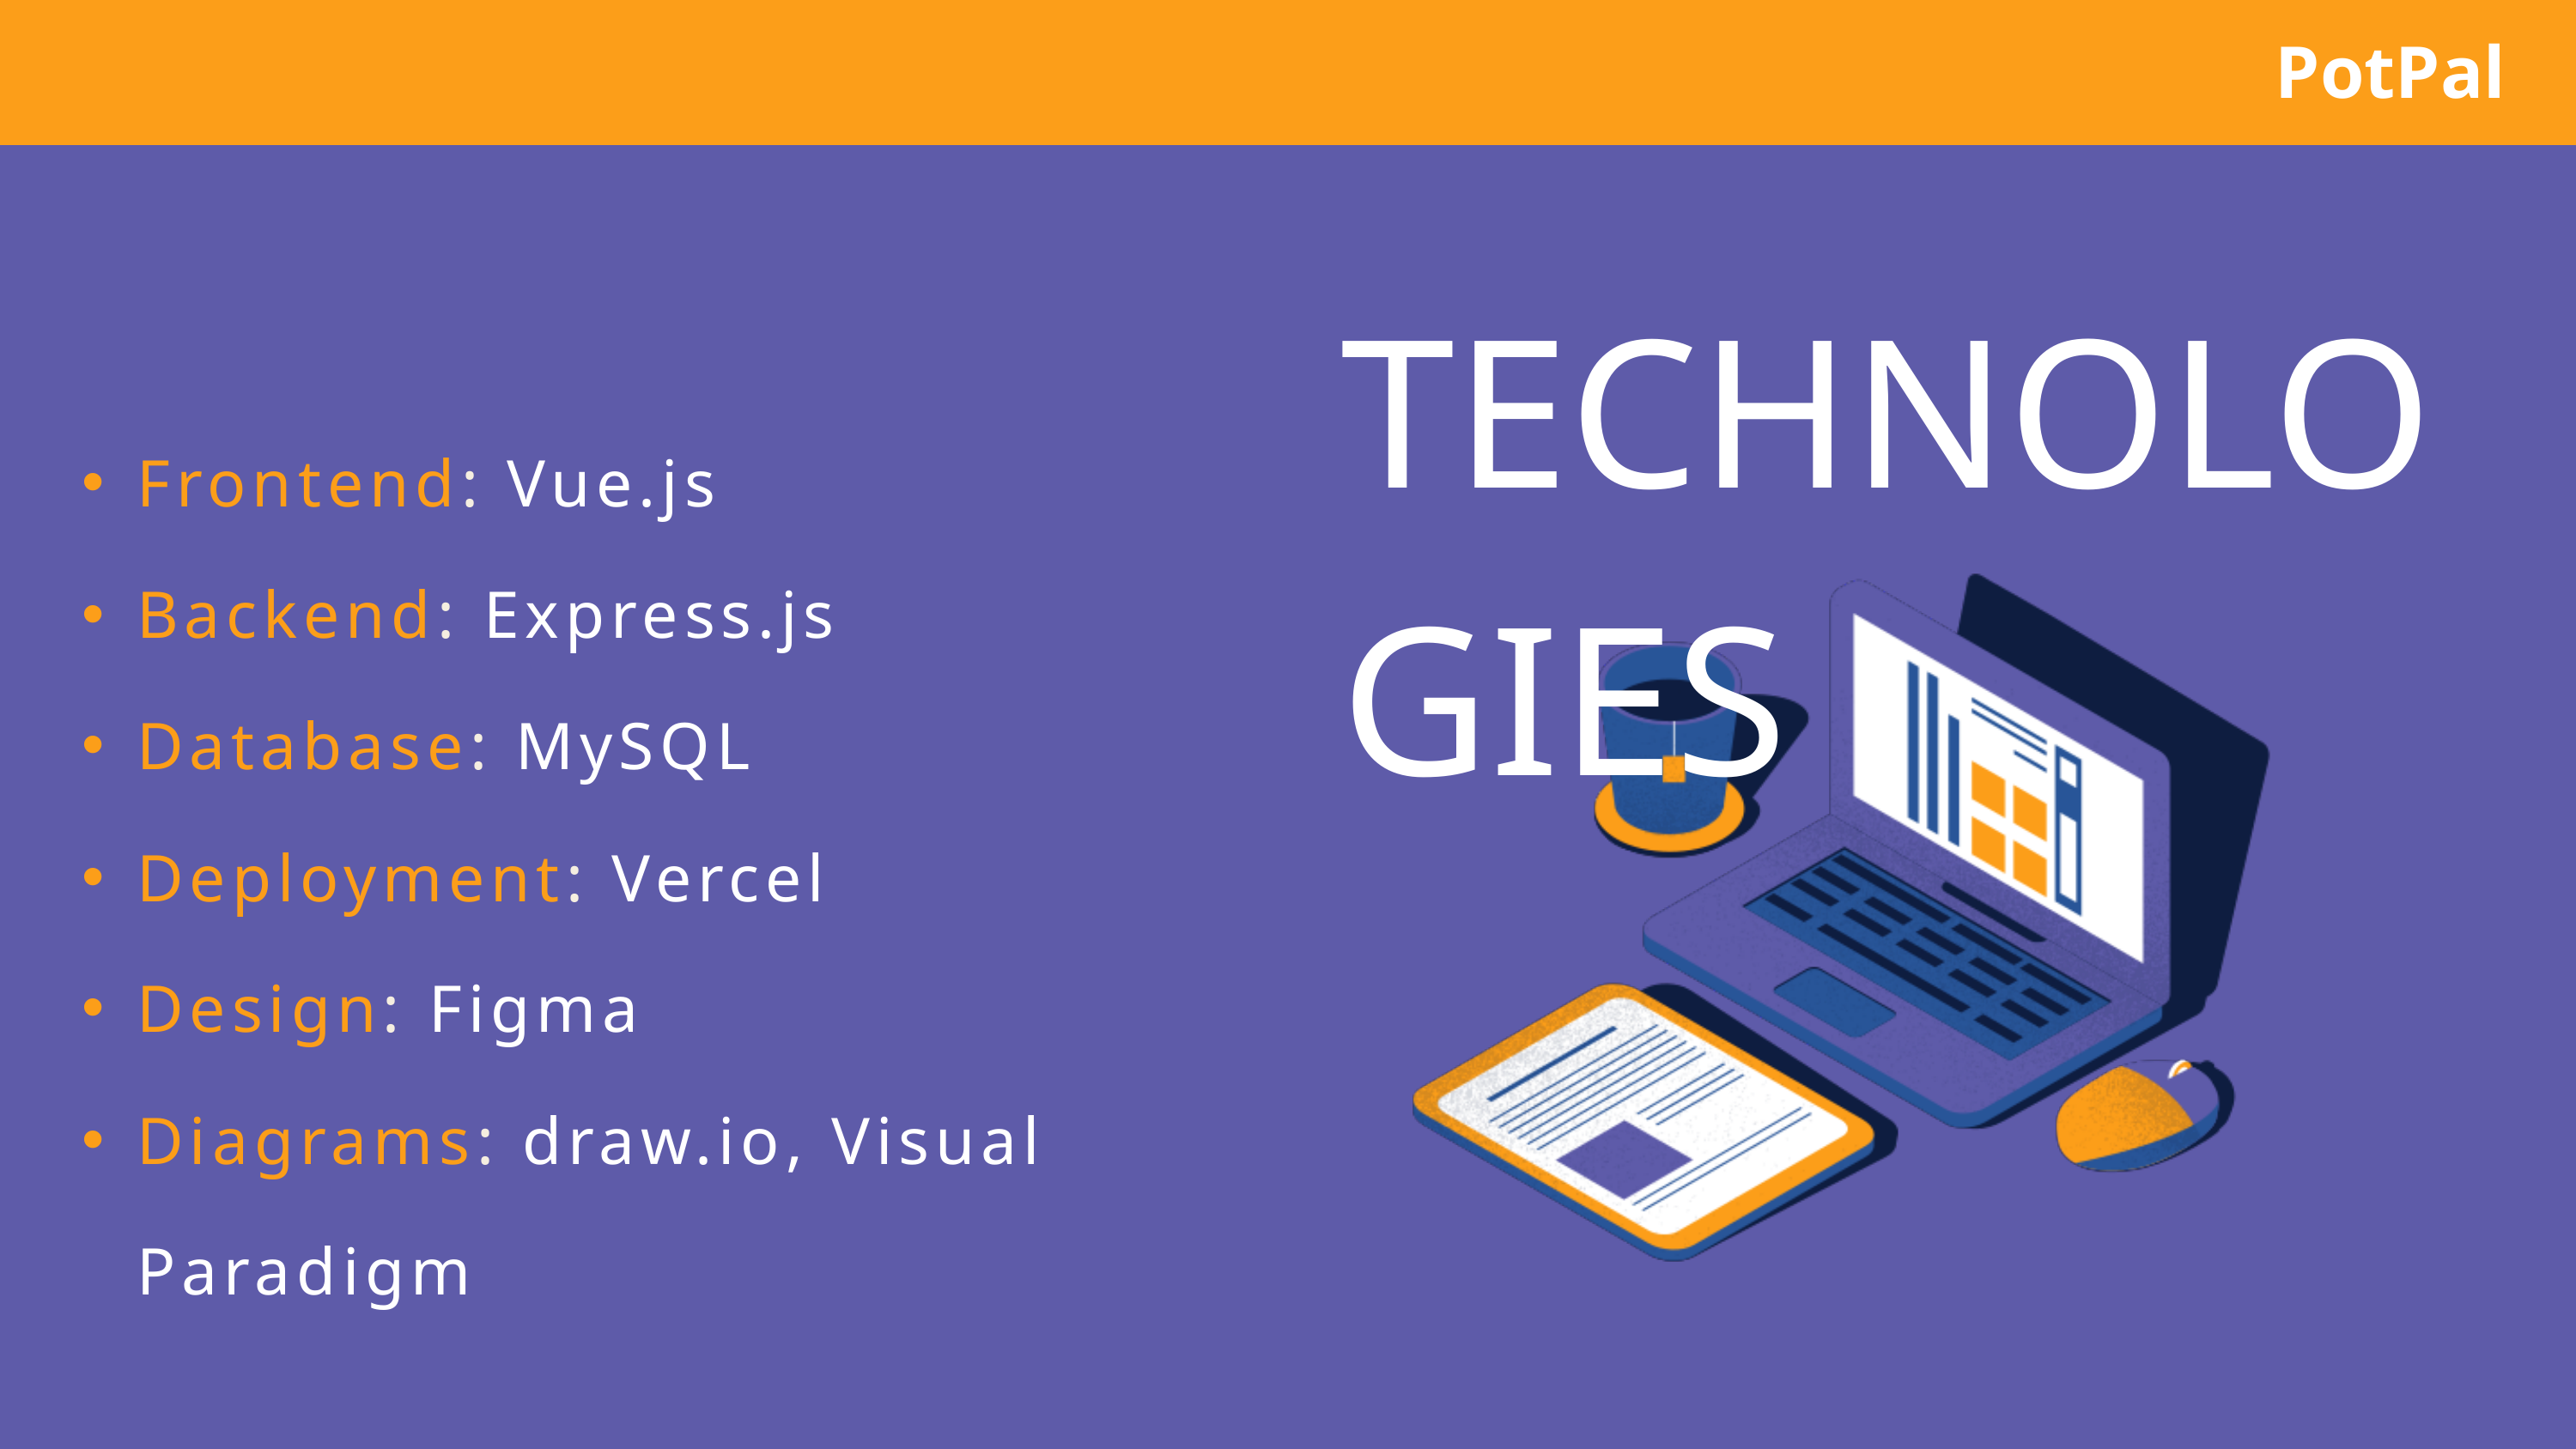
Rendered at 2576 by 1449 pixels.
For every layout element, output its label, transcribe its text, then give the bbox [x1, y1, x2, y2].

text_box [0, 0, 2576, 145]
text_box [1410, 817, 2272, 1264]
text_box TECHNOLOGIES [1340, 240, 2453, 817]
text_box Frontend: Vue.js Backend: Express.js Database: MySQL Deployment: Vercel Design: Figma Diagrams: draw.io, Visual Paradigm [27, 388, 1288, 1308]
